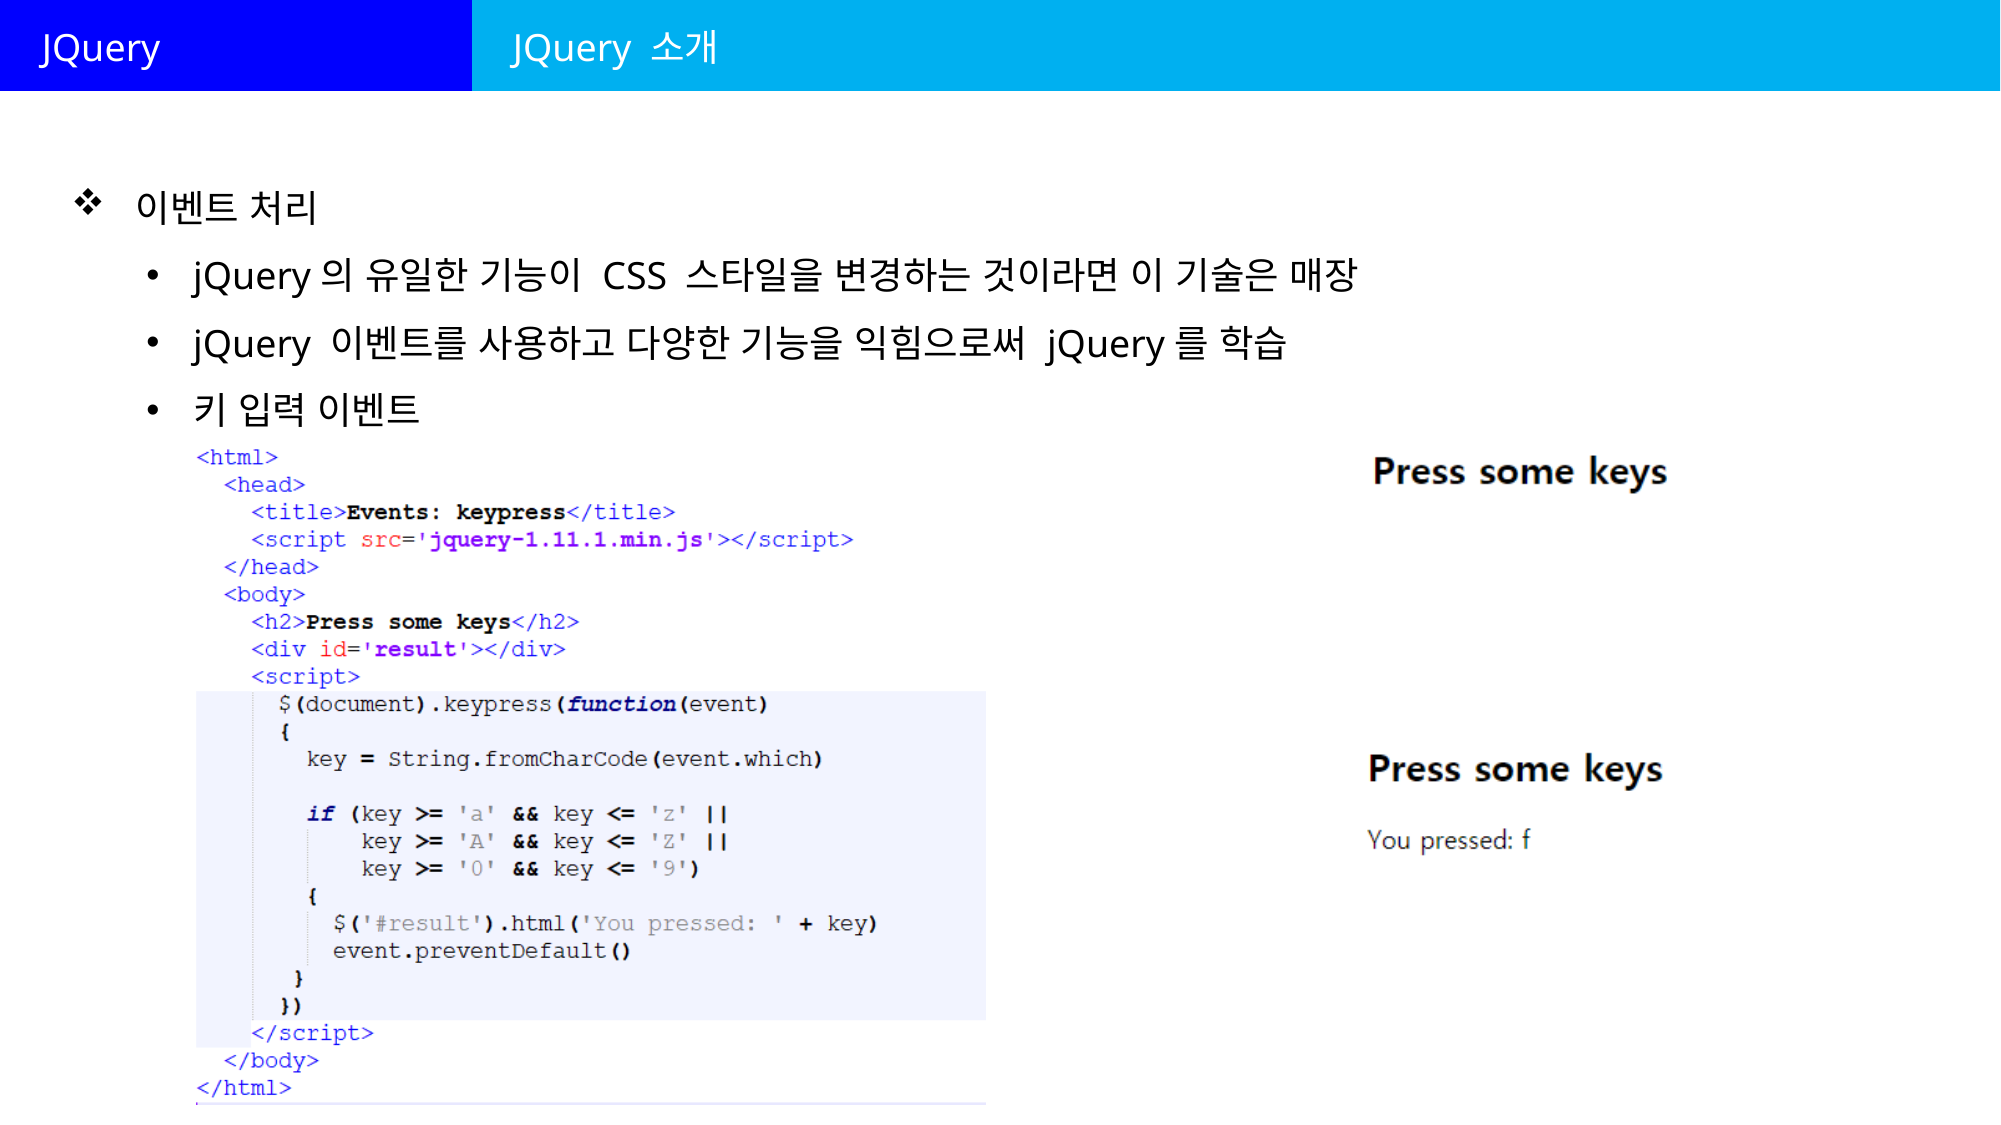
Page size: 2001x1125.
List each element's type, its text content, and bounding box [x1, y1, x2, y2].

text_box JQuery [27, 16, 176, 77]
picture [1363, 747, 1758, 868]
picture [1363, 437, 1761, 511]
picture [195, 447, 986, 1105]
text_box JQuery 소개 [498, 16, 735, 77]
text_box 이벤트 처리 jQuery의 유일한 기능이 CSS 스타일을 변경하는 것이라면 이 기술은 매장 jQuery 이벤트를 사용하고 다양한 기능을 익힘으로써 jQuery를 학습 키 입력 이벤트 [56, 154, 1978, 507]
